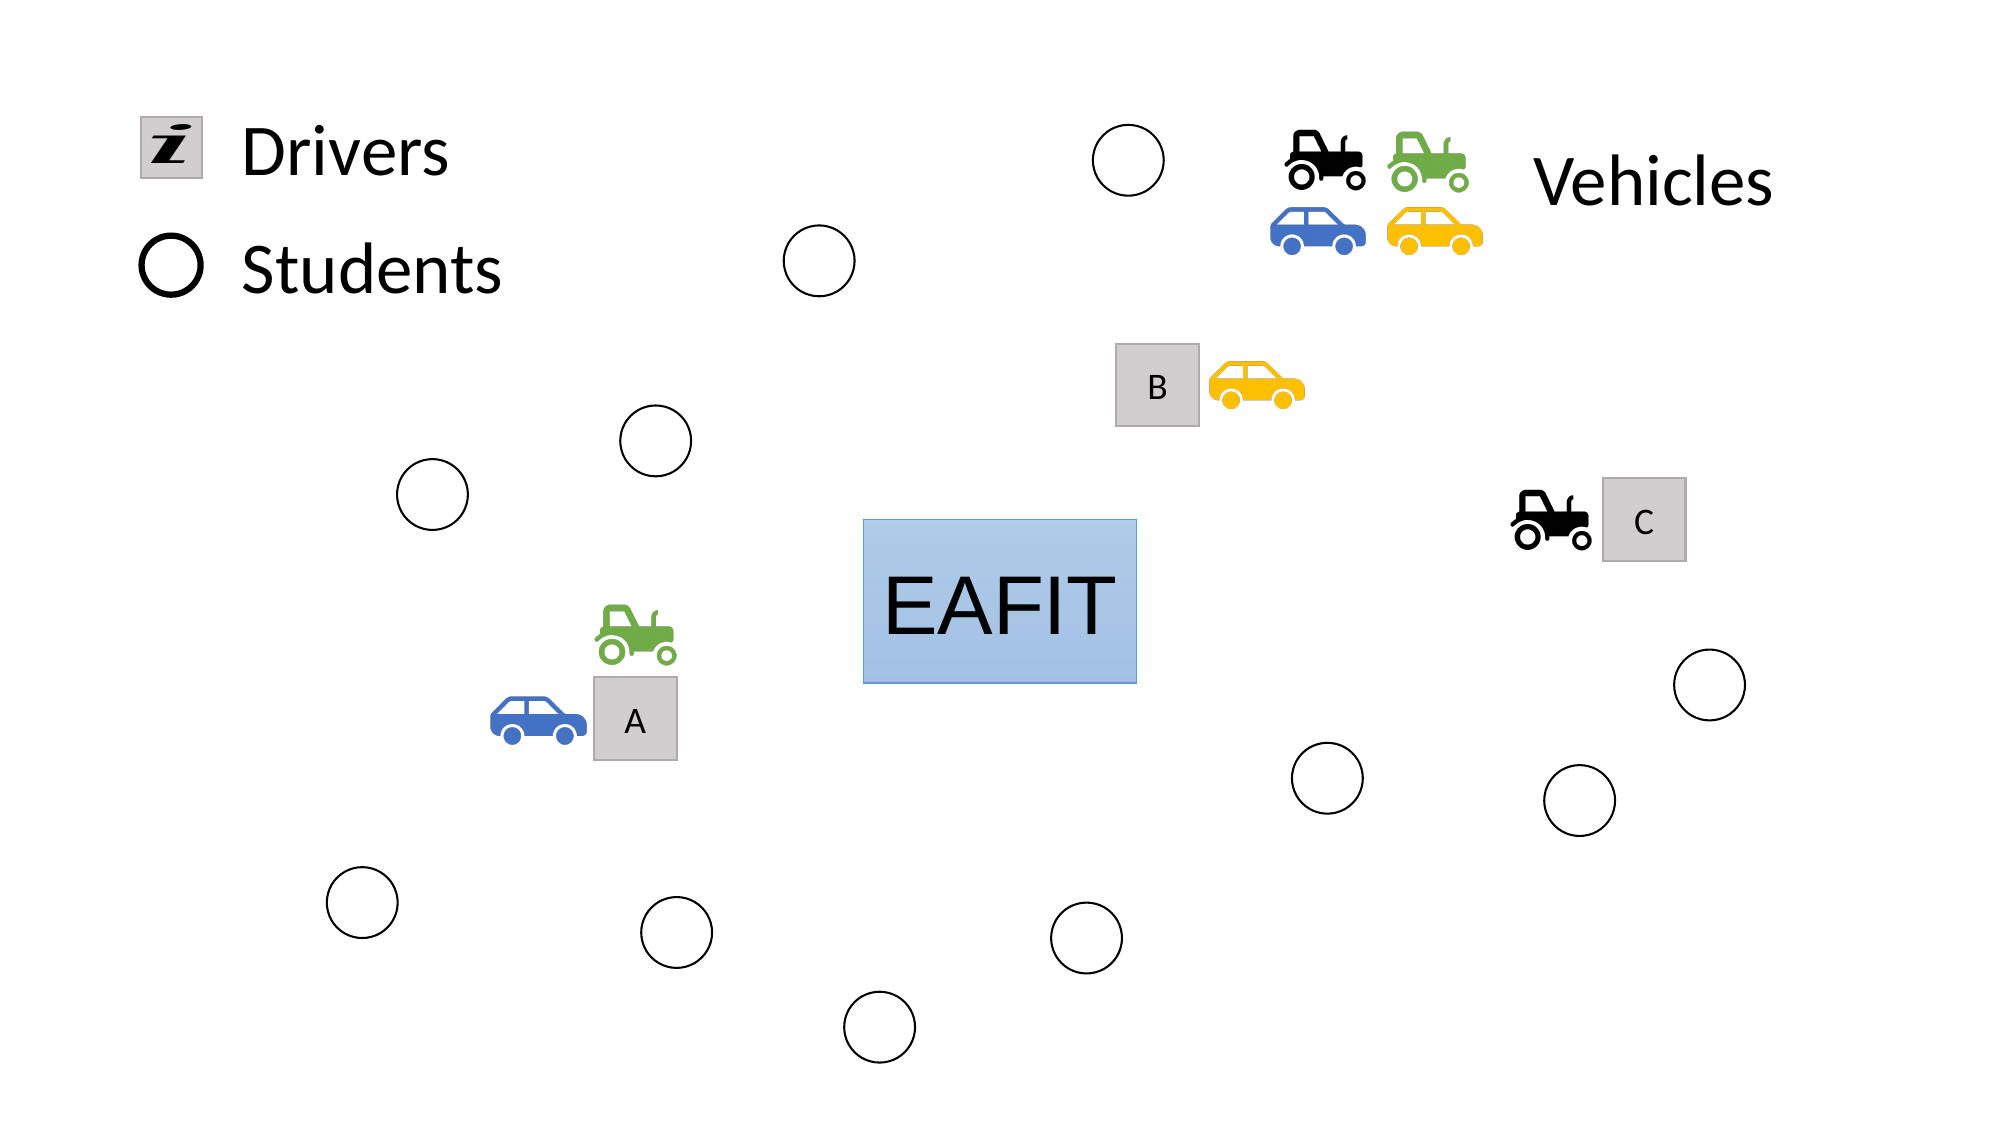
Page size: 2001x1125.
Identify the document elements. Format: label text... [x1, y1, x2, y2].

picture [1205, 333, 1309, 437]
text_box Vehicles [1518, 124, 1790, 228]
text_box [1543, 764, 1617, 838]
text_box C [1603, 477, 1687, 562]
text_box [1091, 123, 1165, 197]
text_box [395, 458, 469, 531]
text_box EAFIT [863, 519, 1137, 684]
picture [1266, 108, 1487, 283]
text_box [619, 404, 693, 478]
text_box [782, 224, 856, 298]
text_box [1290, 741, 1364, 815]
text_box Students [227, 213, 519, 316]
text_box Drivers [226, 95, 466, 198]
text_box [140, 234, 202, 296]
text_box [843, 990, 917, 1064]
text_box [1050, 901, 1124, 975]
text_box [325, 866, 399, 940]
text_box A [593, 687, 678, 761]
picture [1499, 468, 1603, 572]
picture [486, 583, 688, 773]
text_box [1673, 648, 1747, 722]
text_box [640, 896, 714, 969]
text_box B [1115, 343, 1200, 427]
